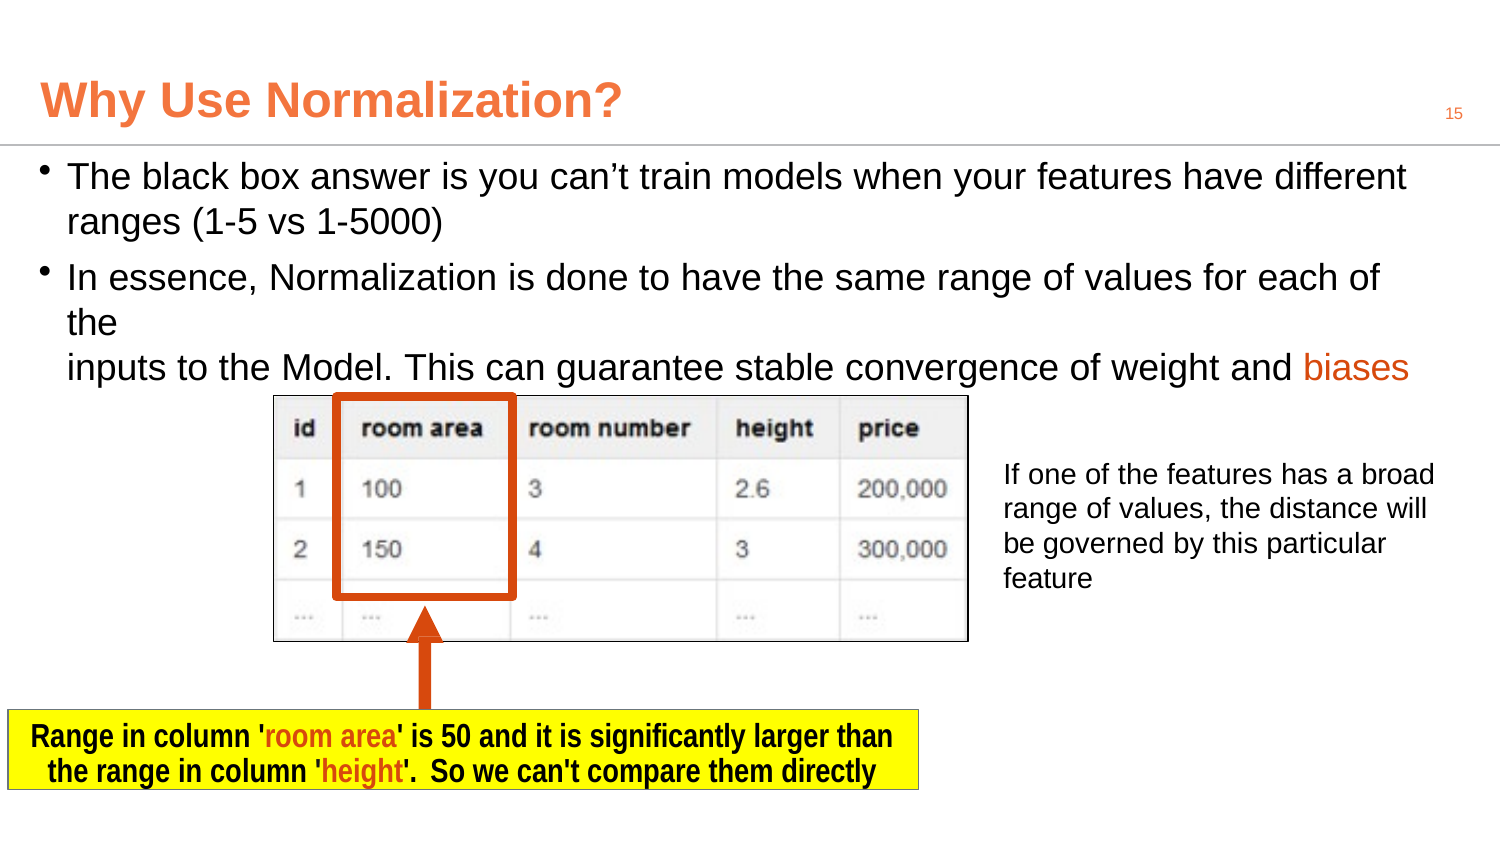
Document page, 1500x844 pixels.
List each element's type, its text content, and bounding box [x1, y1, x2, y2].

text_box 15 [1443, 99, 1467, 123]
text_box Range in column 'room area' is 50 and it is significantly larger than the range in column 'height'. So we can't compare them directly [7, 709, 919, 790]
text_box The black box answer is you can’t train models when your features have different ranges (1-5 vs 1-5000) In essence, Normalization is done to have the same range of values for each of the inputs to the Model. This can guarantee stable convergence of weight and biases If one of the features has a broad range of values, the distance will be governed by this particular feature [36, 150, 1467, 595]
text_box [272, 391, 969, 731]
title Why Use Normalization? [38, 27, 1362, 150]
